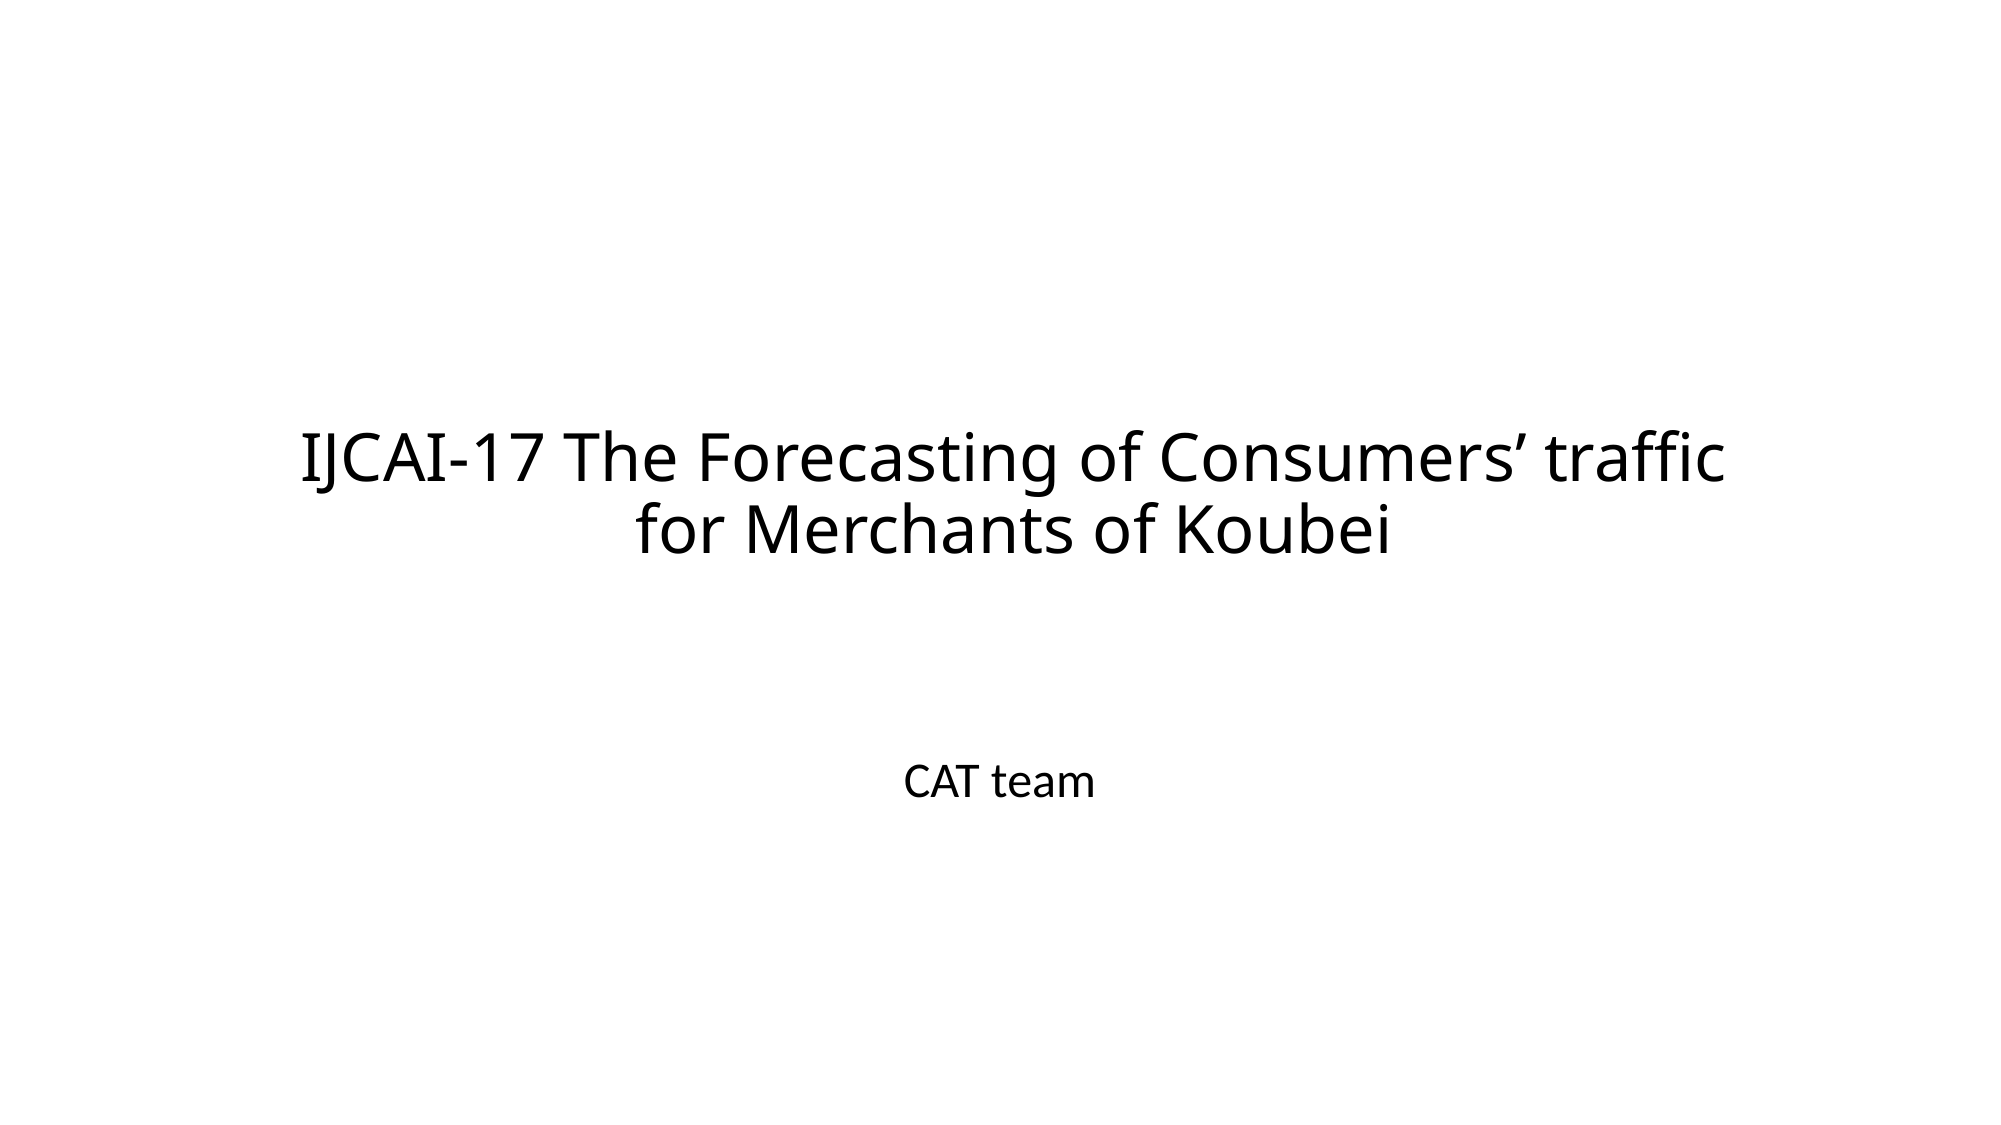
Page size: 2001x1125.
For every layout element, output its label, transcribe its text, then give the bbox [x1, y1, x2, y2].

title IJCAI-17 The Forecasting of Consumers’ traffic for Merchants of Koubei [249, 184, 1779, 576]
subtitle CAT team [249, 590, 1750, 863]
